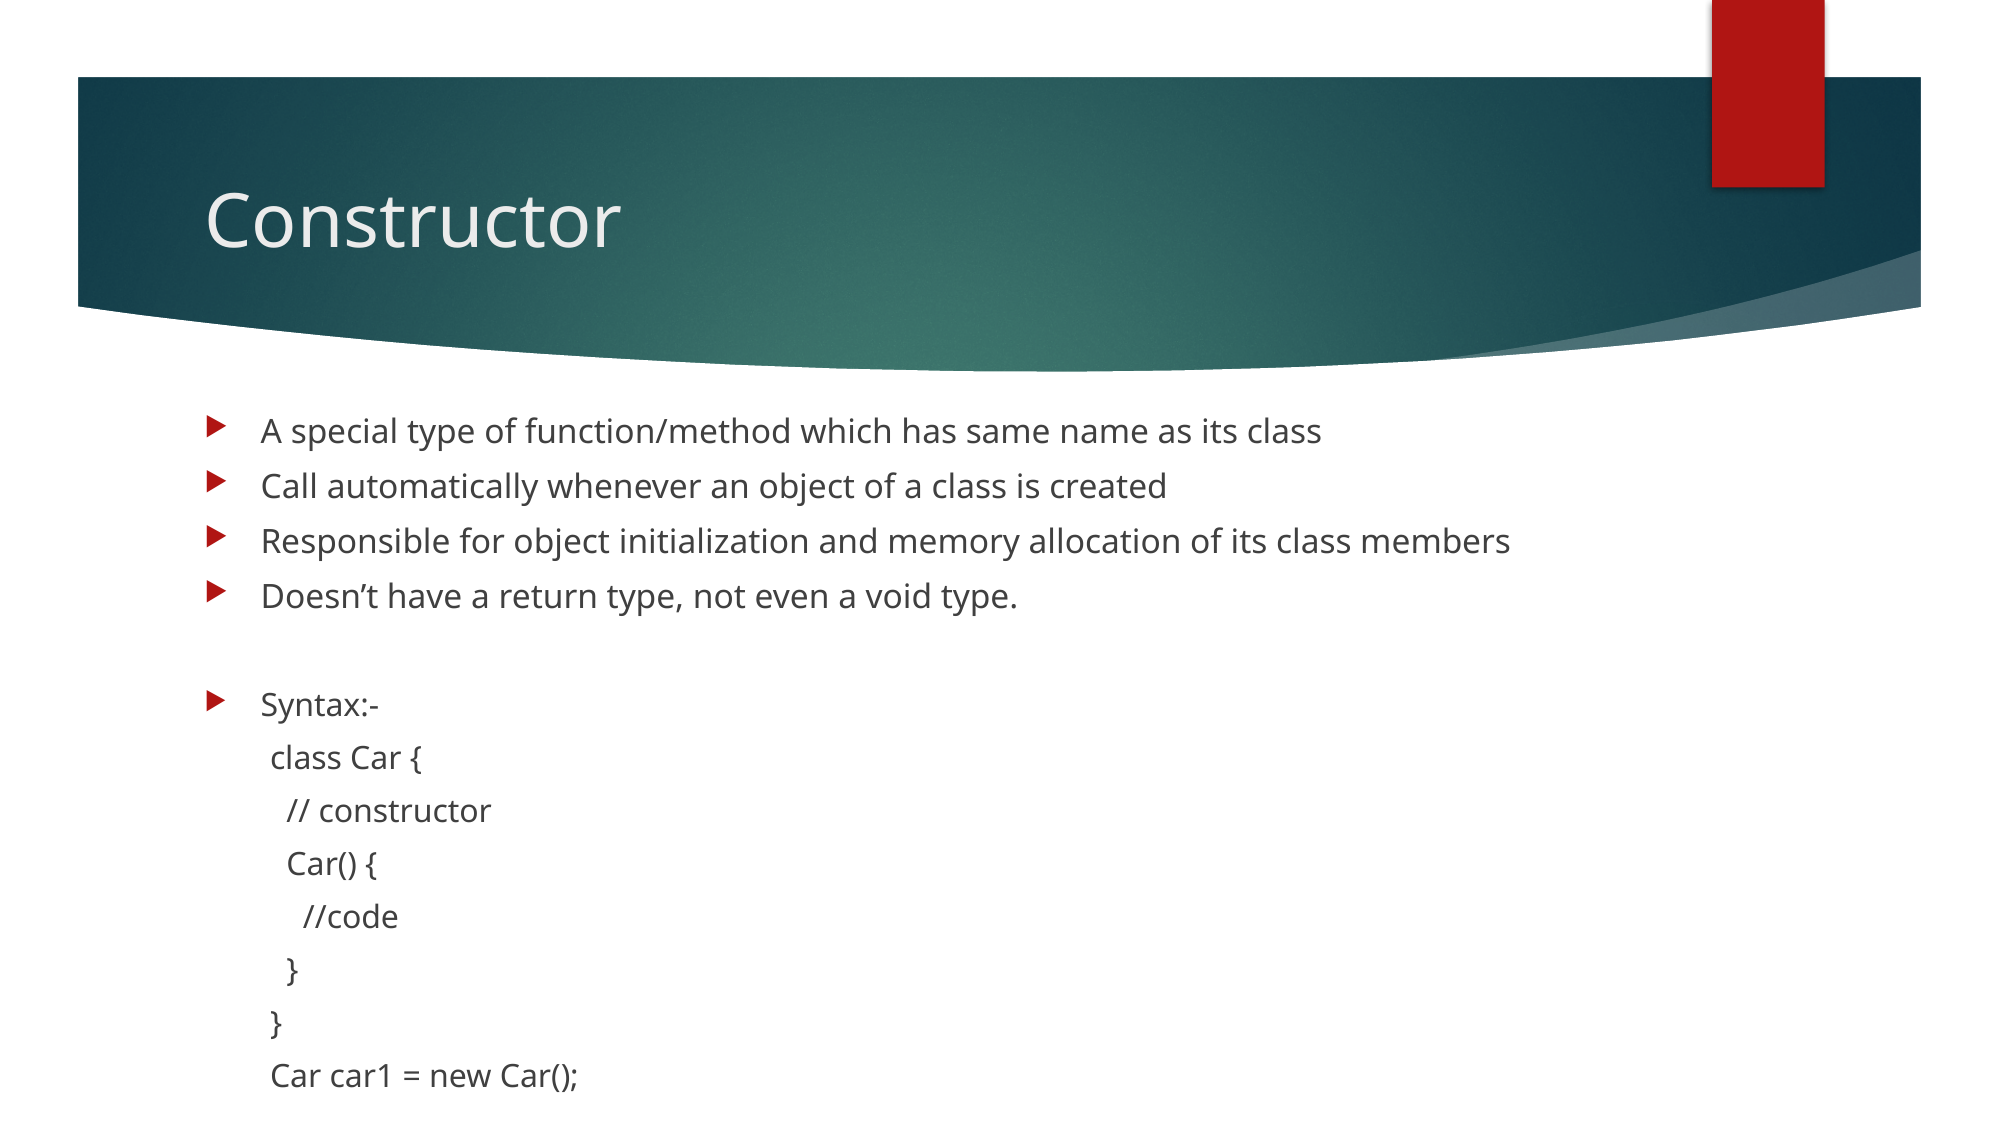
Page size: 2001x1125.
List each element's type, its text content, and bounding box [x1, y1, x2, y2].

list A special type of function/method which has same name as its class Call automatically whenever an object of a class is created Responsible for object initialization and memory allocation of its class members Doesn’t have a return type, not even a void type. Syntax:- class Car { // constructor Car() { //code } } Car car1 = new Car(); [189, 402, 1638, 1106]
title Constructor [189, 159, 1638, 276]
